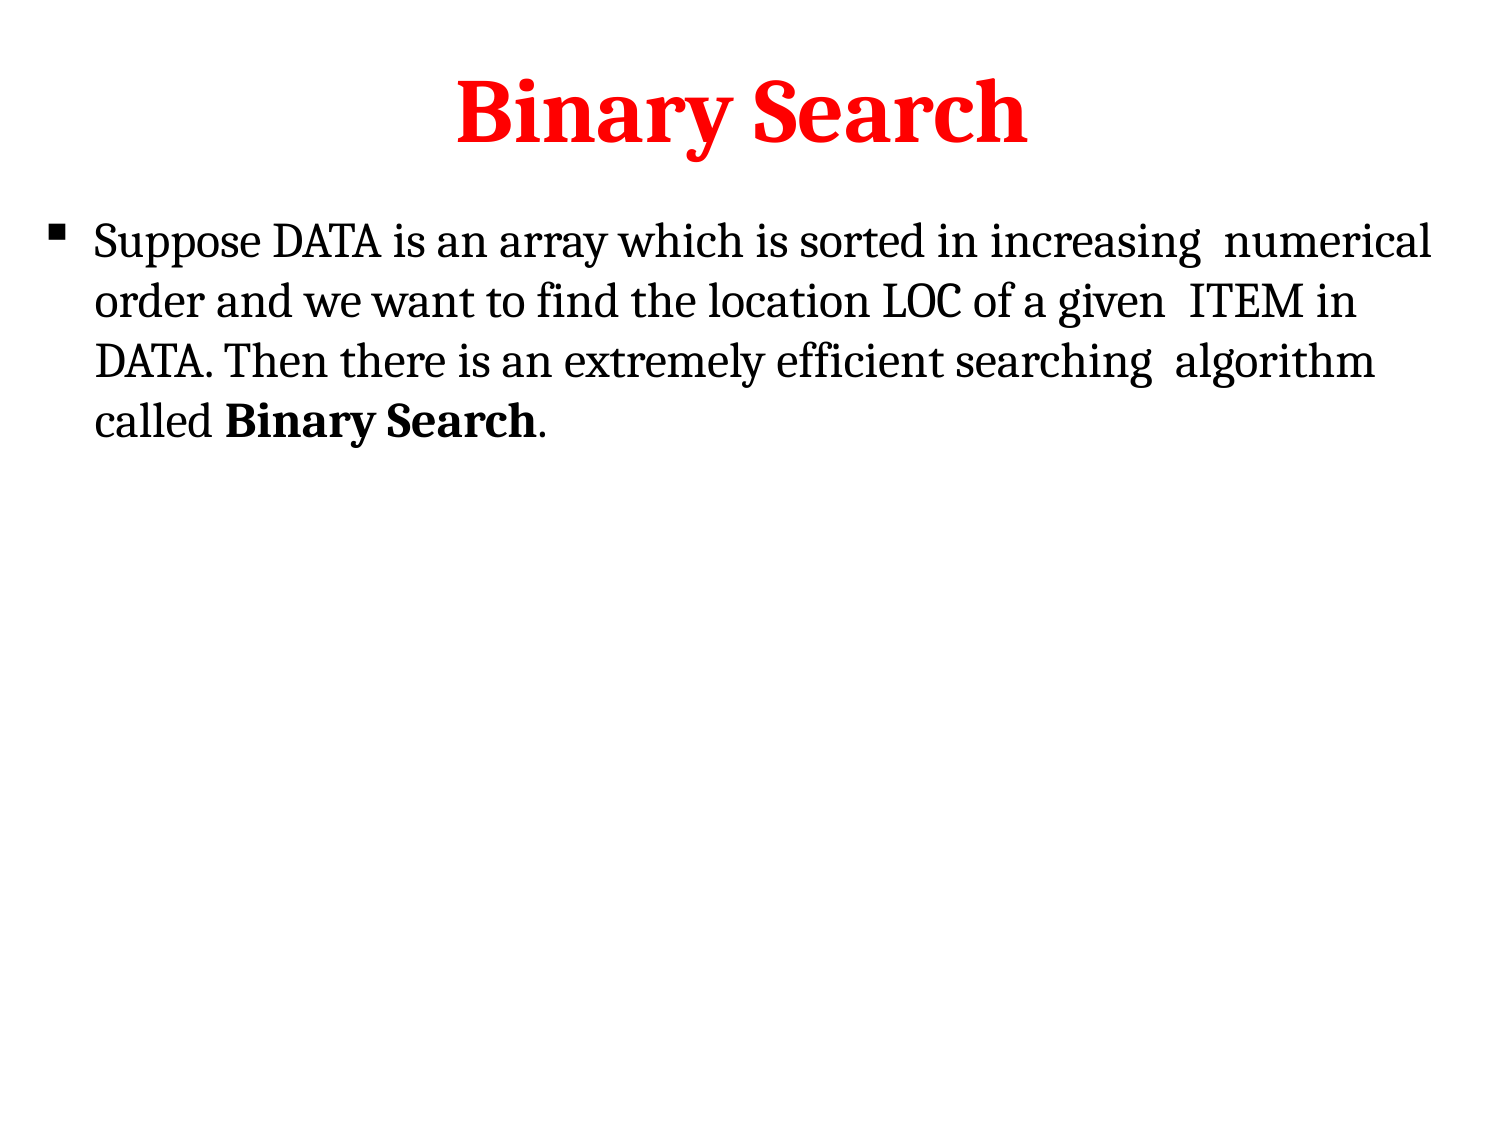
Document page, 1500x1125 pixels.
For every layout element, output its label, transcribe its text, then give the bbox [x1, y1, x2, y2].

text_box Suppose DATA is an array which is sorted in increasing numerical order and we want to find the location LOC of a given ITEM in DATA. Then there is an extremely efficient searching algorithm called Binary Search. [36, 205, 1456, 448]
title Binary Search [453, 49, 1046, 205]
